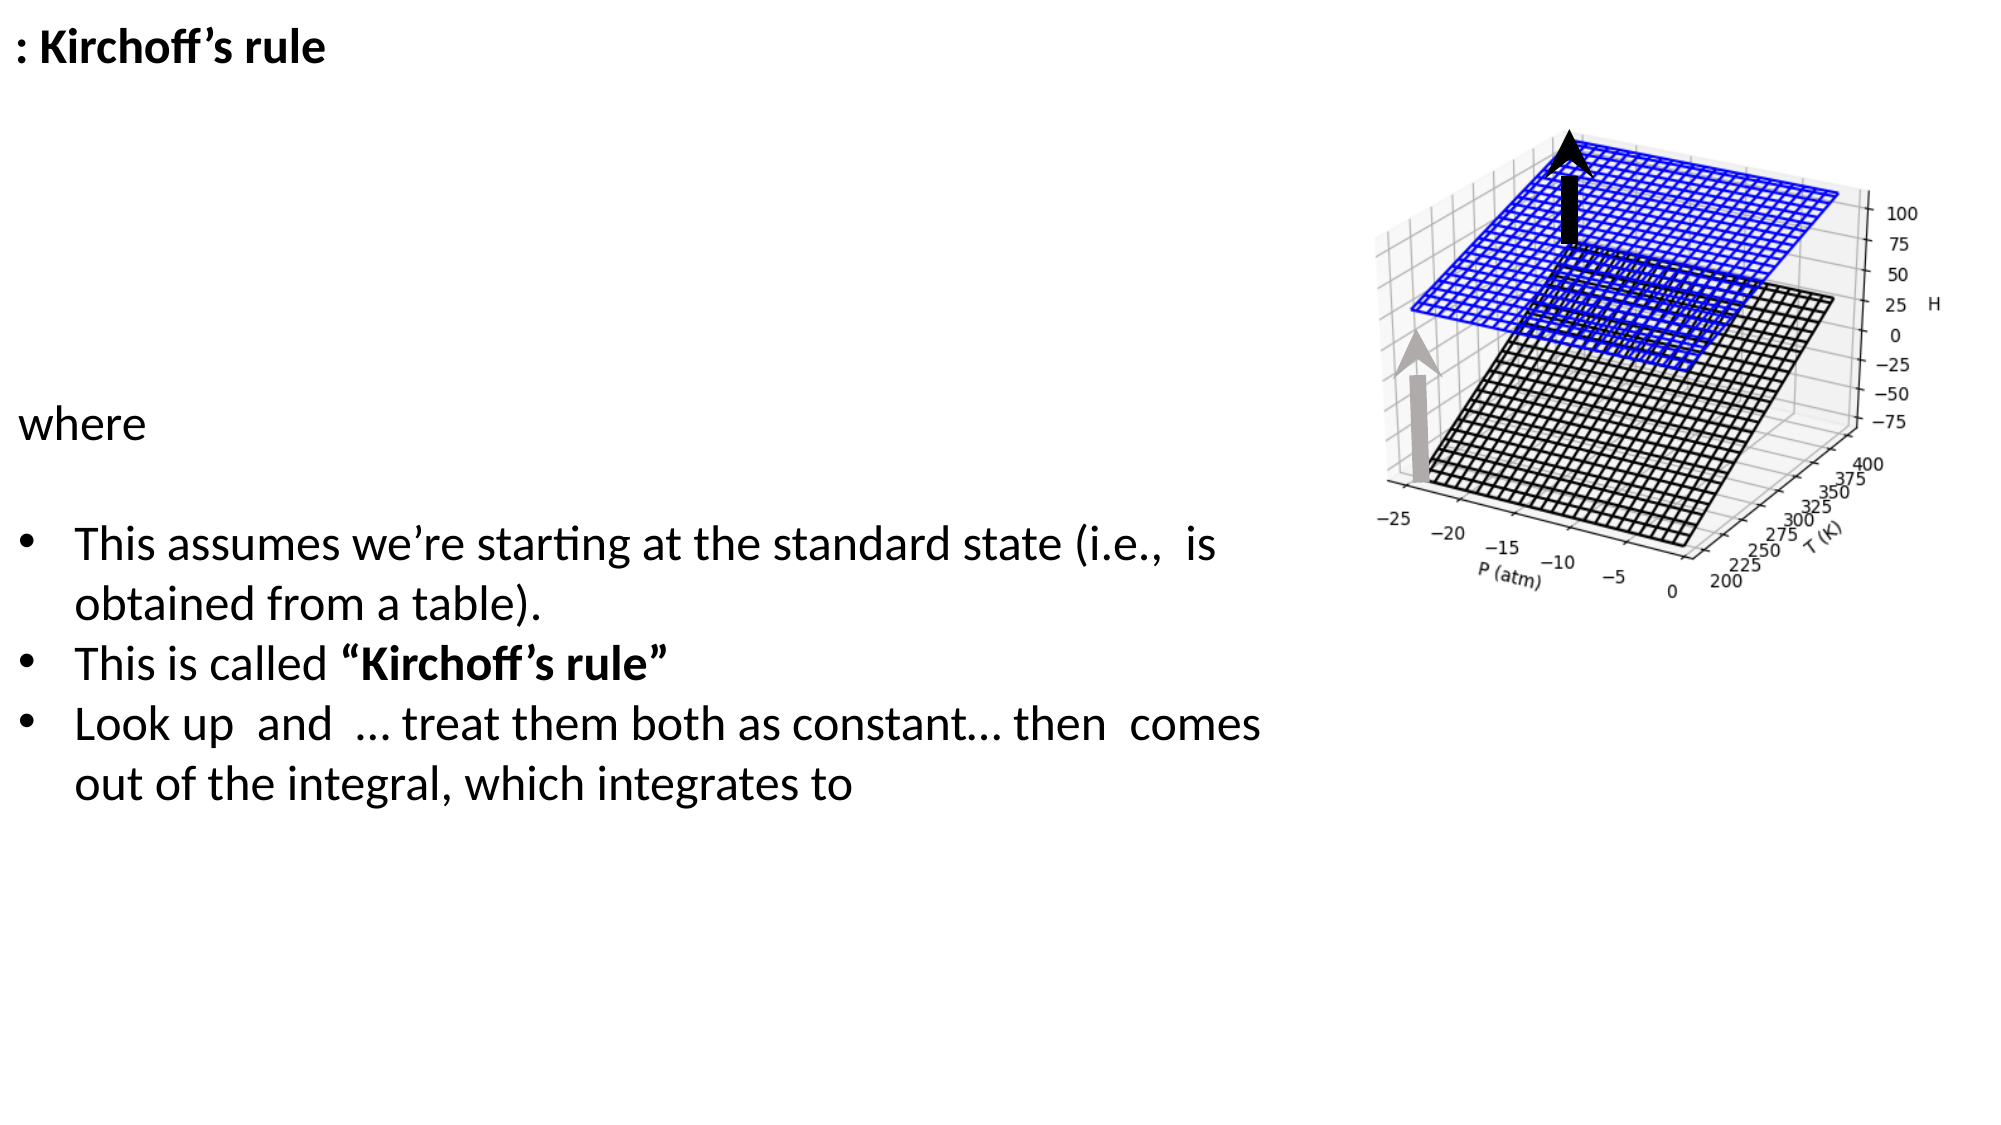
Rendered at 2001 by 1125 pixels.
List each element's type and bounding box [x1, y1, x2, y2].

text_box [1343, 101, 1962, 614]
